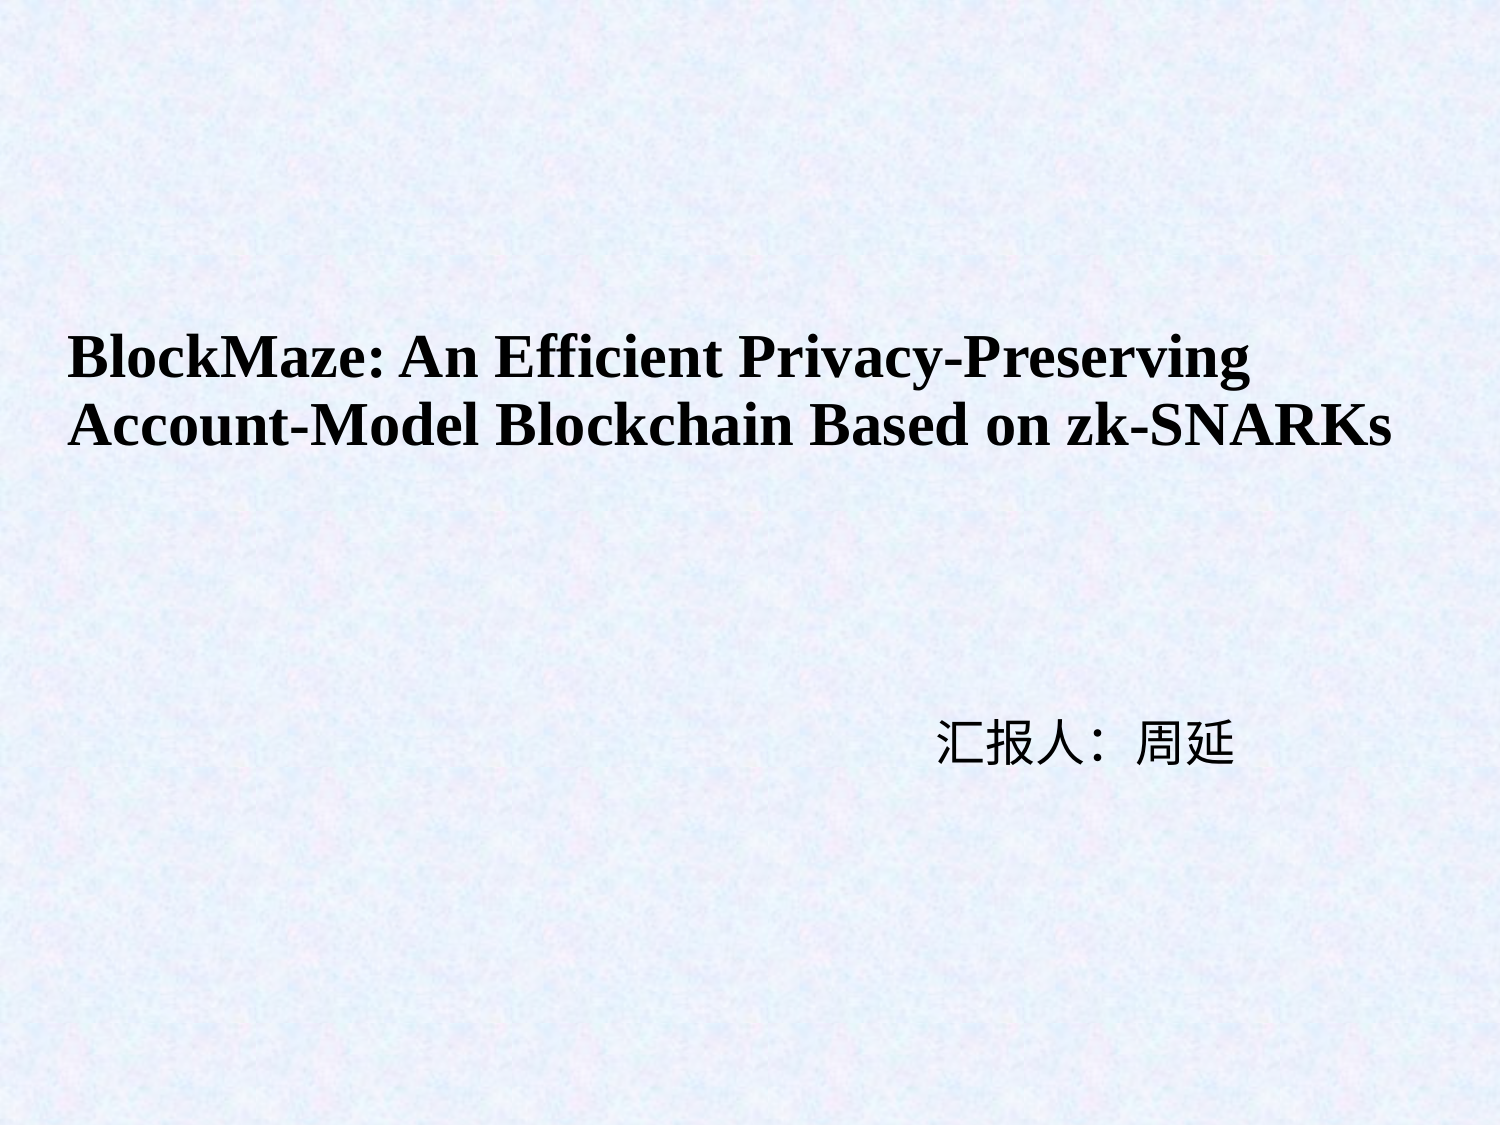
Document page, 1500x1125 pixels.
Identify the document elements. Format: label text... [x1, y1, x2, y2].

text_box 汇报人：周延 [920, 704, 1256, 780]
title BlockMaze: An Efficient Privacy-Preserving Account-Model Blockchain Based on zk-SNARKs [52, 293, 1448, 467]
